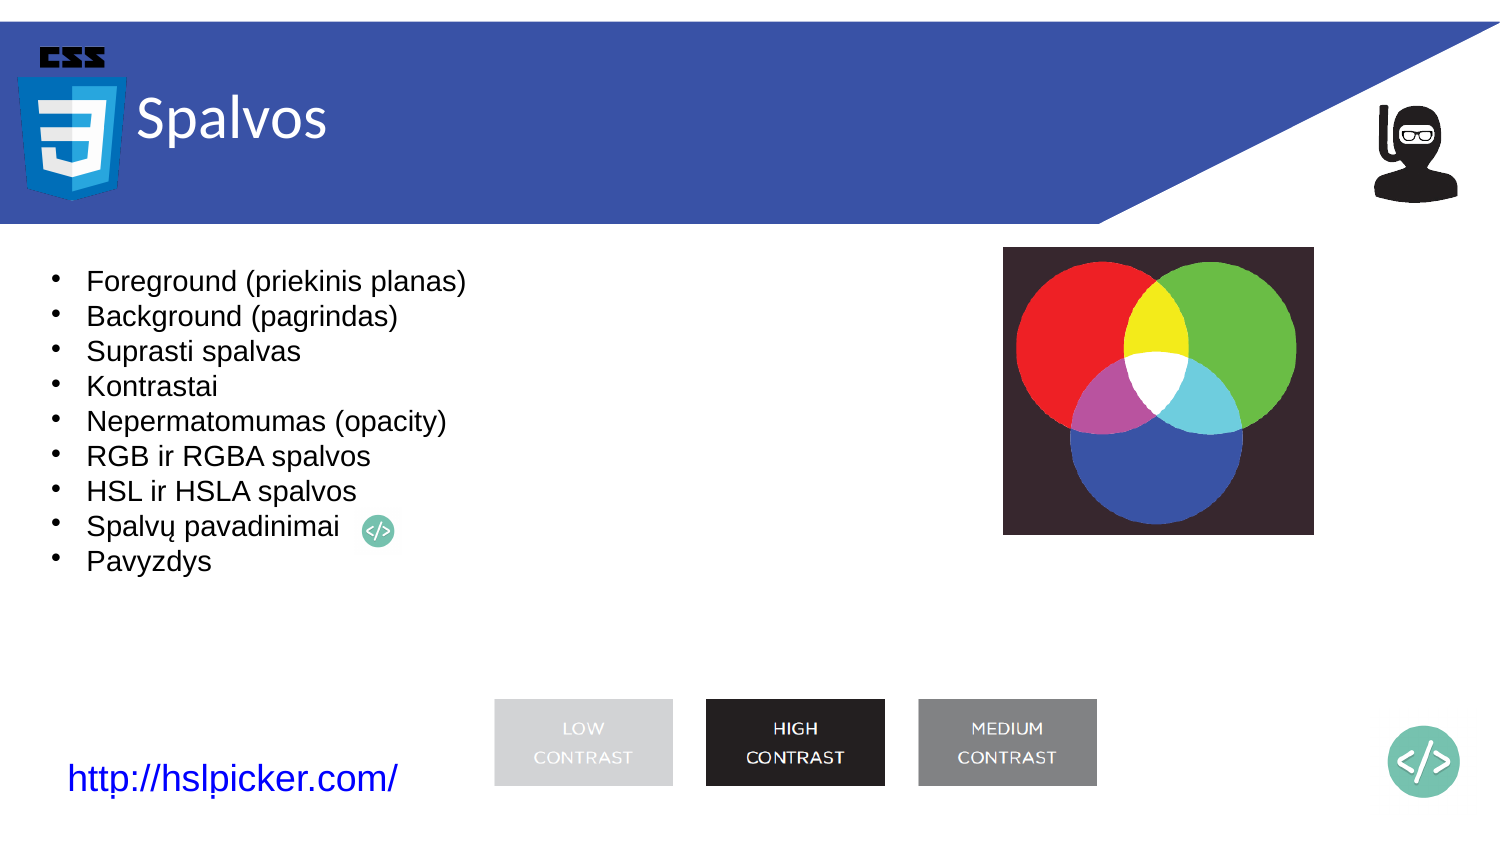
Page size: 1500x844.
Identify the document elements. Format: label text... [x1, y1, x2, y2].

picture [17, 45, 128, 201]
picture [1003, 247, 1315, 535]
picture [354, 507, 402, 556]
text_box [1096, 167, 1500, 227]
text_box http://hslpicker.com/ [52, 746, 414, 804]
text_box Spalvos [133, 72, 1325, 167]
picture [1369, 708, 1477, 816]
picture [483, 688, 1111, 804]
text_box Foreground (priekinis planas) Background (pagrindas) Suprasti spalvas Kontrastai Nepermatomumas (opacity) RGB ir RGBA spalvos HSL ir HSLA spalvos Spalvų pavadinimai Pavyzdys [36, 247, 1389, 789]
text_box [1406, 24, 1500, 72]
picture [1326, 72, 1500, 211]
